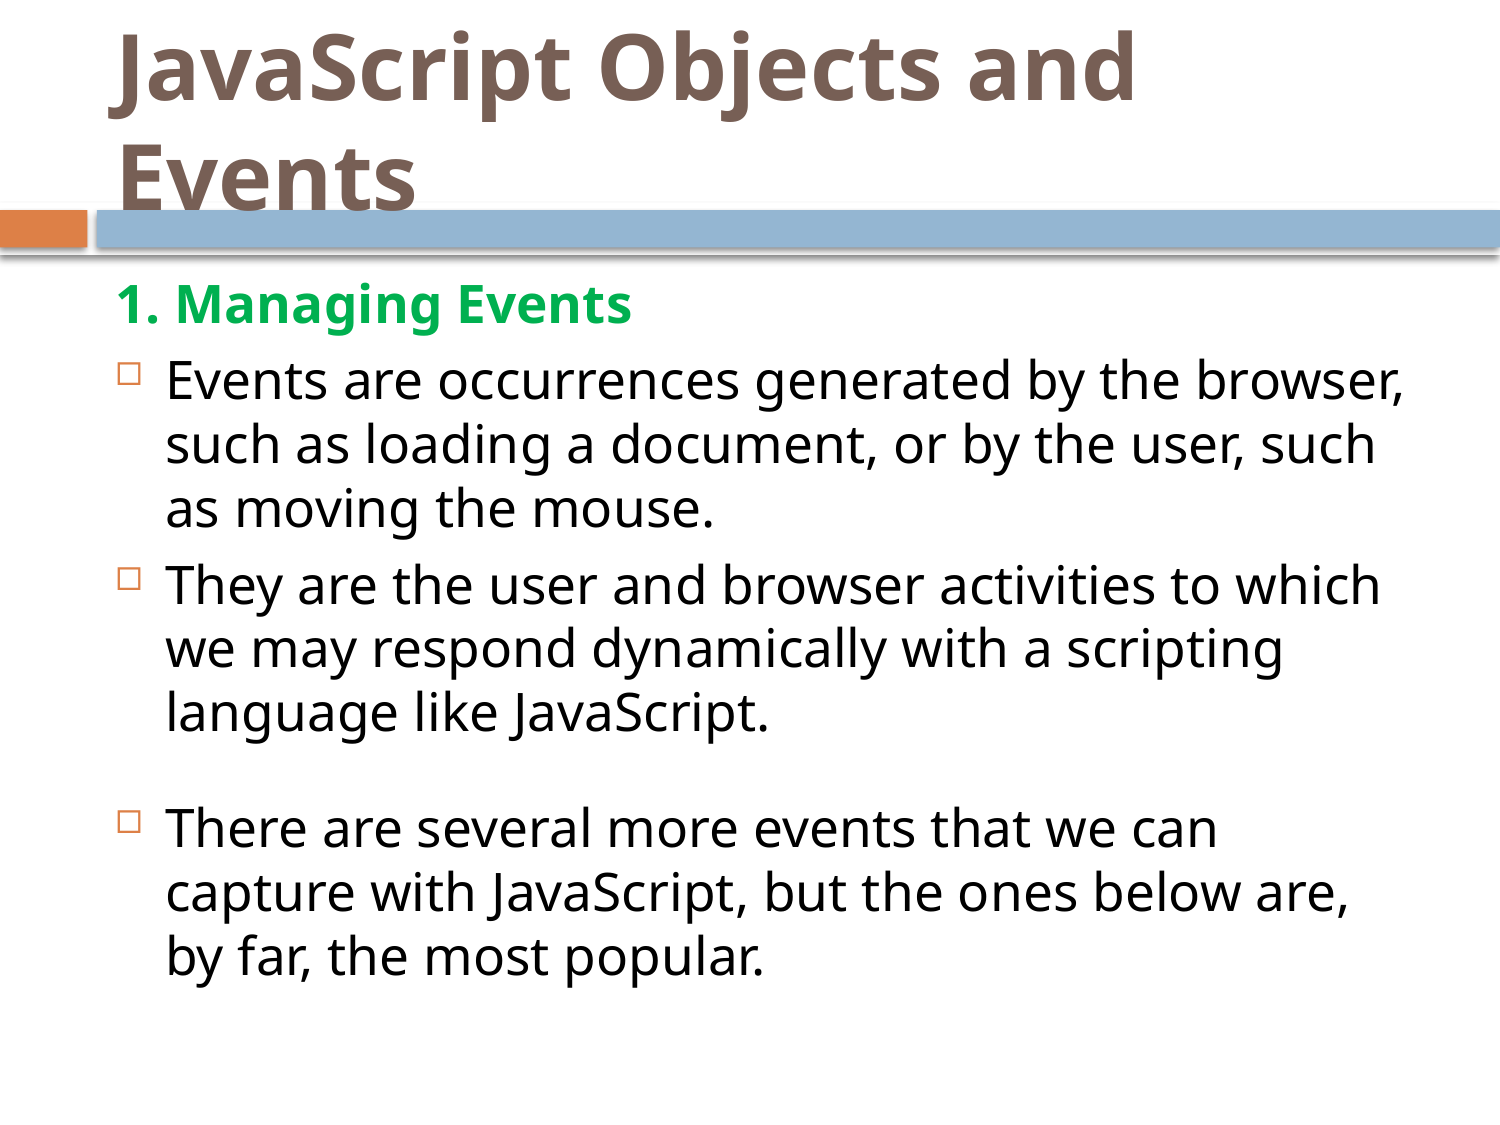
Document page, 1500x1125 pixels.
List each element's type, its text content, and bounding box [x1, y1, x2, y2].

list 1. Managing Events Events are occurrences generated by the browser, such as loading a document, or by the user, such as moving the mouse. They are the user and browser activities to which we may respond dynamically with a scripting language like JavaScript. There are several more events that we can capture with JavaScript, but the ones below are, by far, the most popular. [100, 262, 1438, 1000]
title JavaScript Objects and Events [100, 37, 1438, 200]
